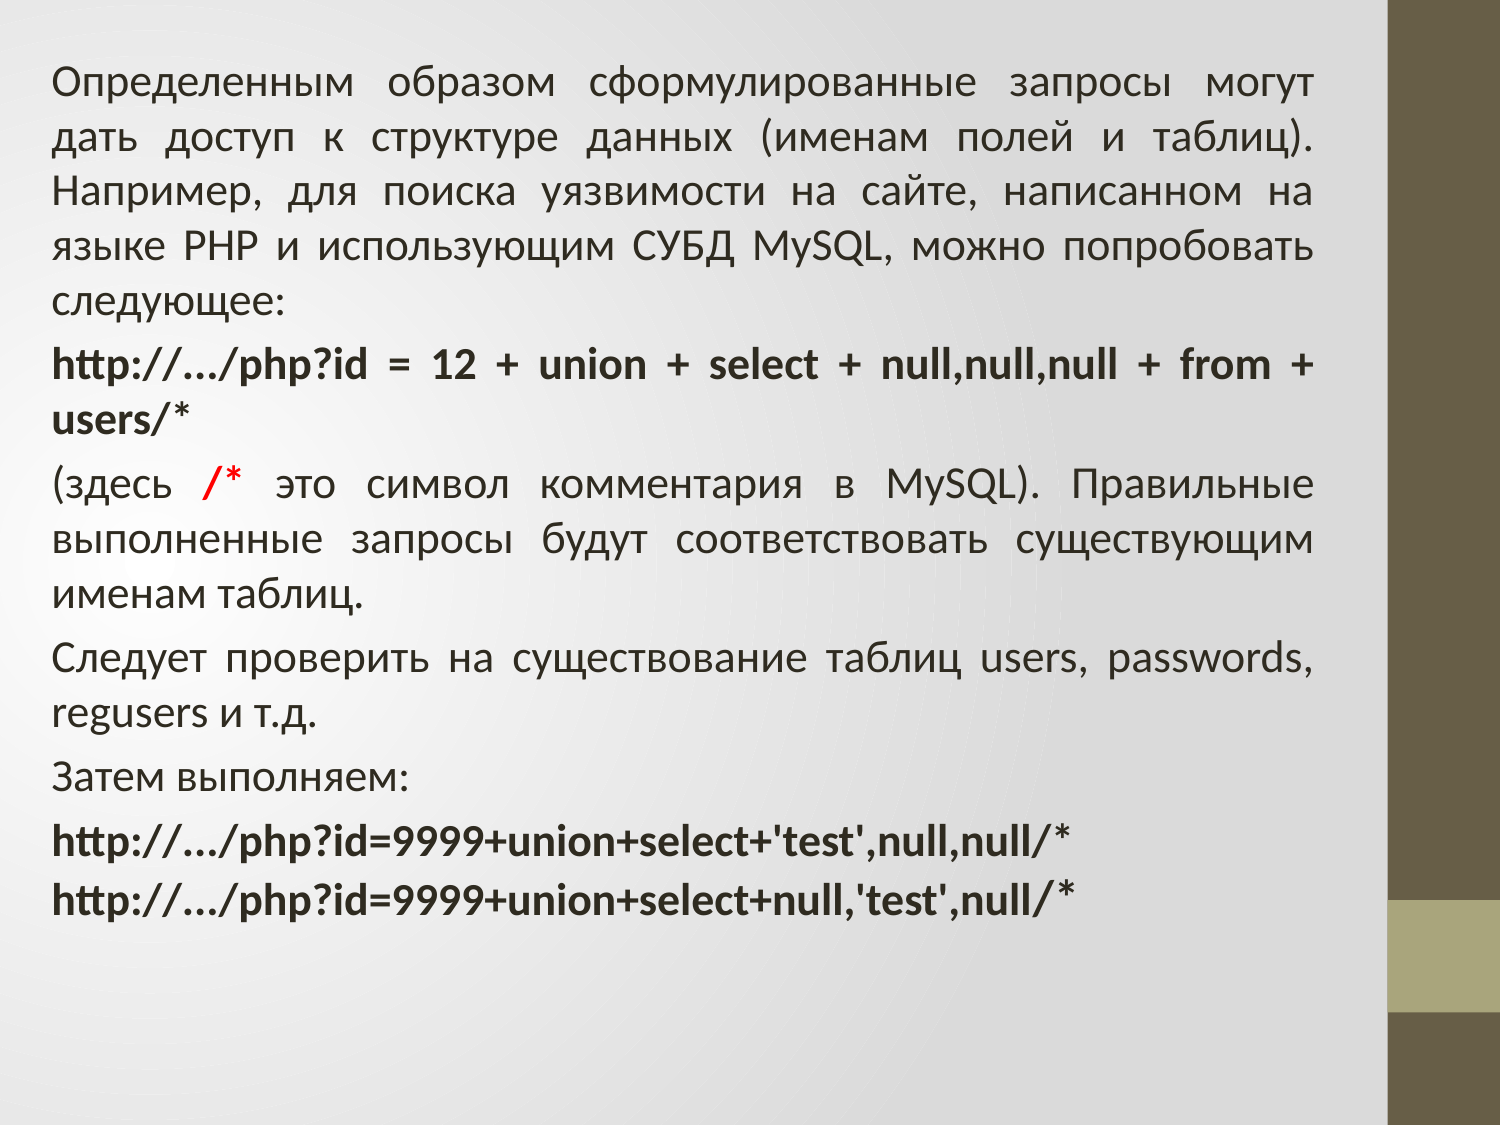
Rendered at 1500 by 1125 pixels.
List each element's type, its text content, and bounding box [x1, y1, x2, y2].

list Определенным образом сформулированные запросы могут дать доступ к структуре данных (именам полей и таблиц). Например, для поиска уязвимости на сайте, написанном на языке PHP и использующим СУБД MySQL, можно попробовать следующее: http://.../php?id = 12 + union + select + null,null,null + from + users/* (здесь /* это символ комментария в MySQL). Правильные выполненные запросы будут соответствовать существующим именам таблиц. Следует проверить на существование таблиц users, passwords, regusers и т.д. Затем выполняем: http://.../php?id=9999+union+select+'test',null,null/* http://.../php?id=9999+union+select+null,'test',null/* [17, 42, 1331, 1120]
